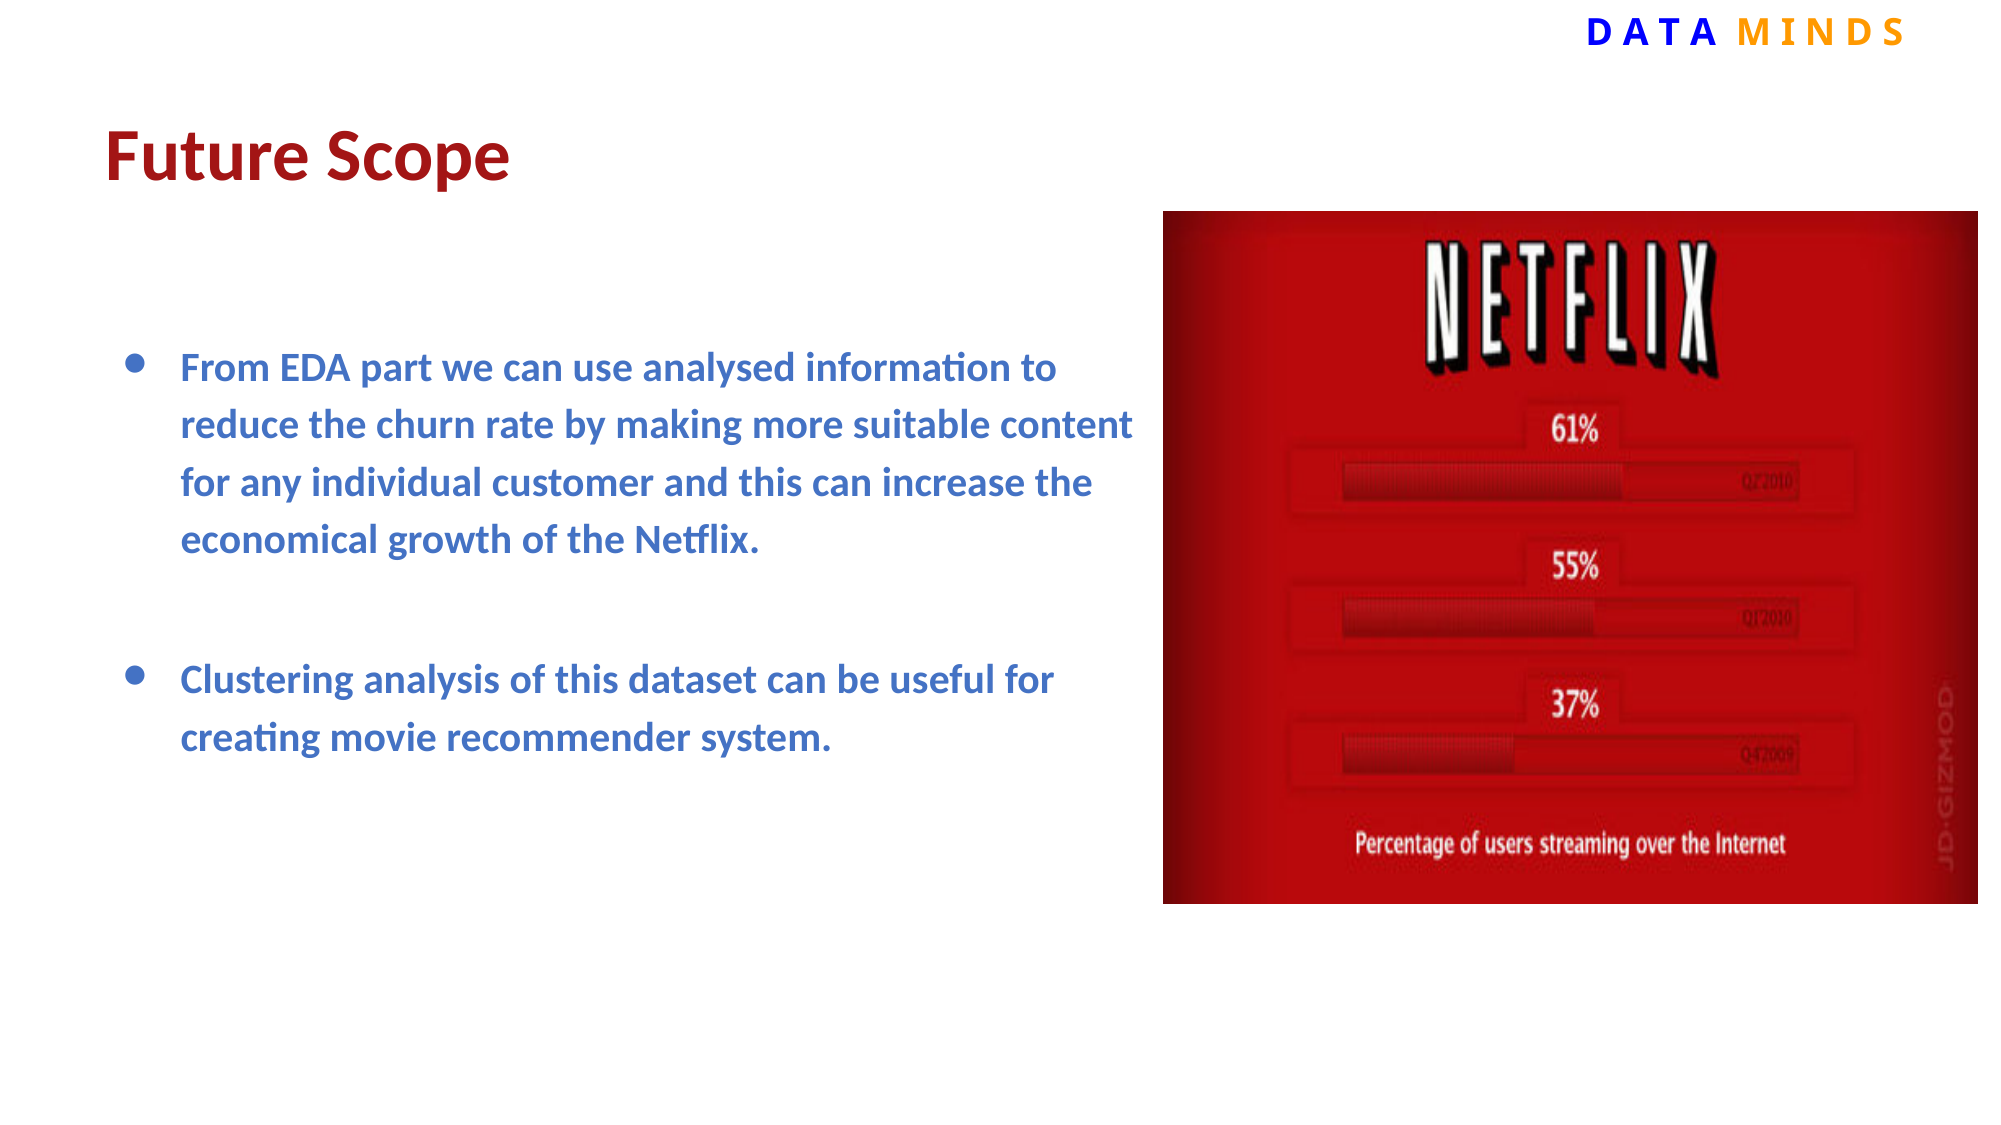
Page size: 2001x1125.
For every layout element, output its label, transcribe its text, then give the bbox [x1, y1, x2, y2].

text_box Future Scope [90, 90, 663, 211]
text_box D A T A M I N D S [1570, 0, 2000, 60]
picture [1162, 211, 1978, 904]
text_box From EDA part we can use analysed information to reduce the churn rate by making more suitable content for any individual customer and this can increase the economical growth of the Netflix. Clustering analysis of this dataset can be useful for creating movie recommender system. [90, 317, 1157, 821]
